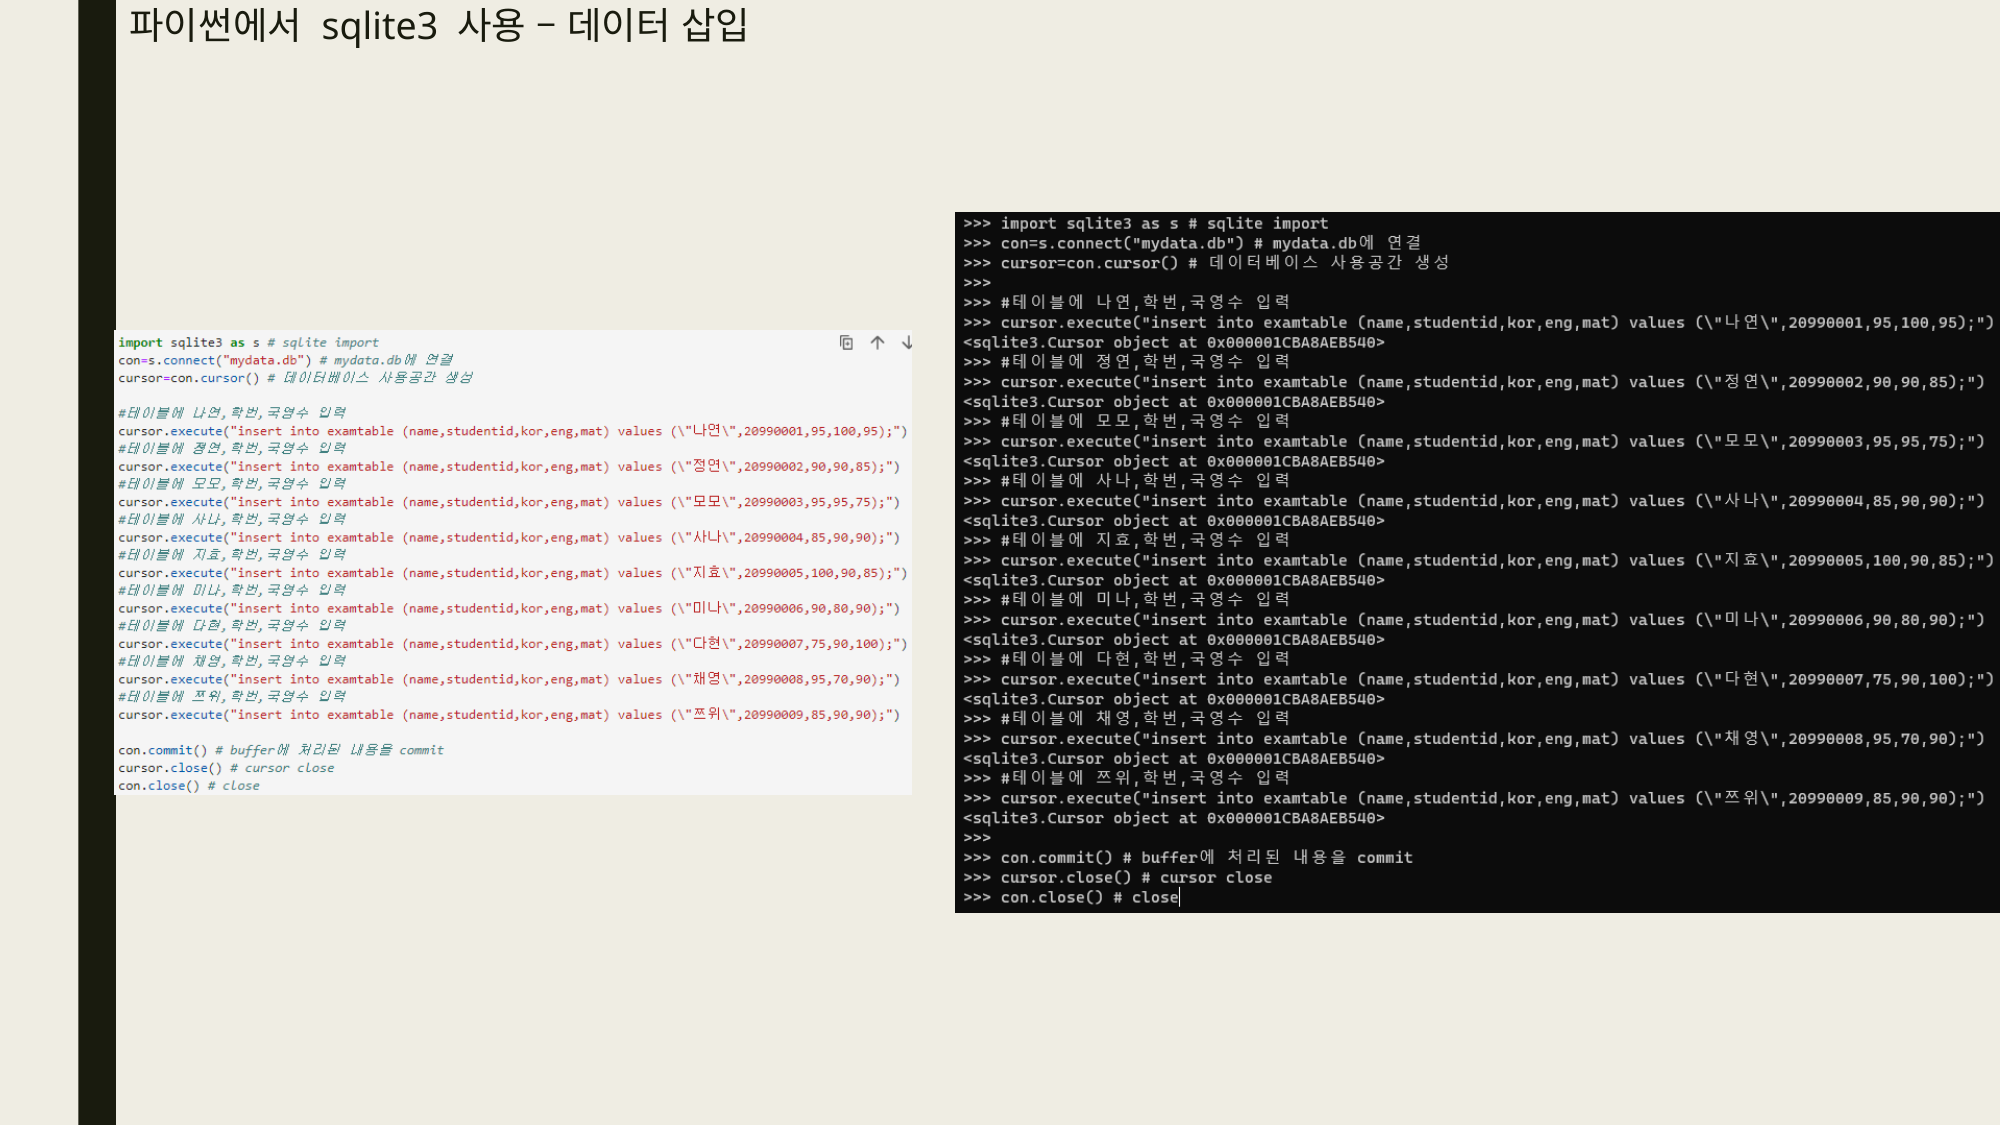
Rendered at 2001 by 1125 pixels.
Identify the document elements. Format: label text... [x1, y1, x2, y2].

picture [114, 330, 912, 795]
picture [955, 212, 2000, 913]
title 파이썬에서 sqlite3 사용 – 데이터 삽입 [114, 0, 1690, 57]
